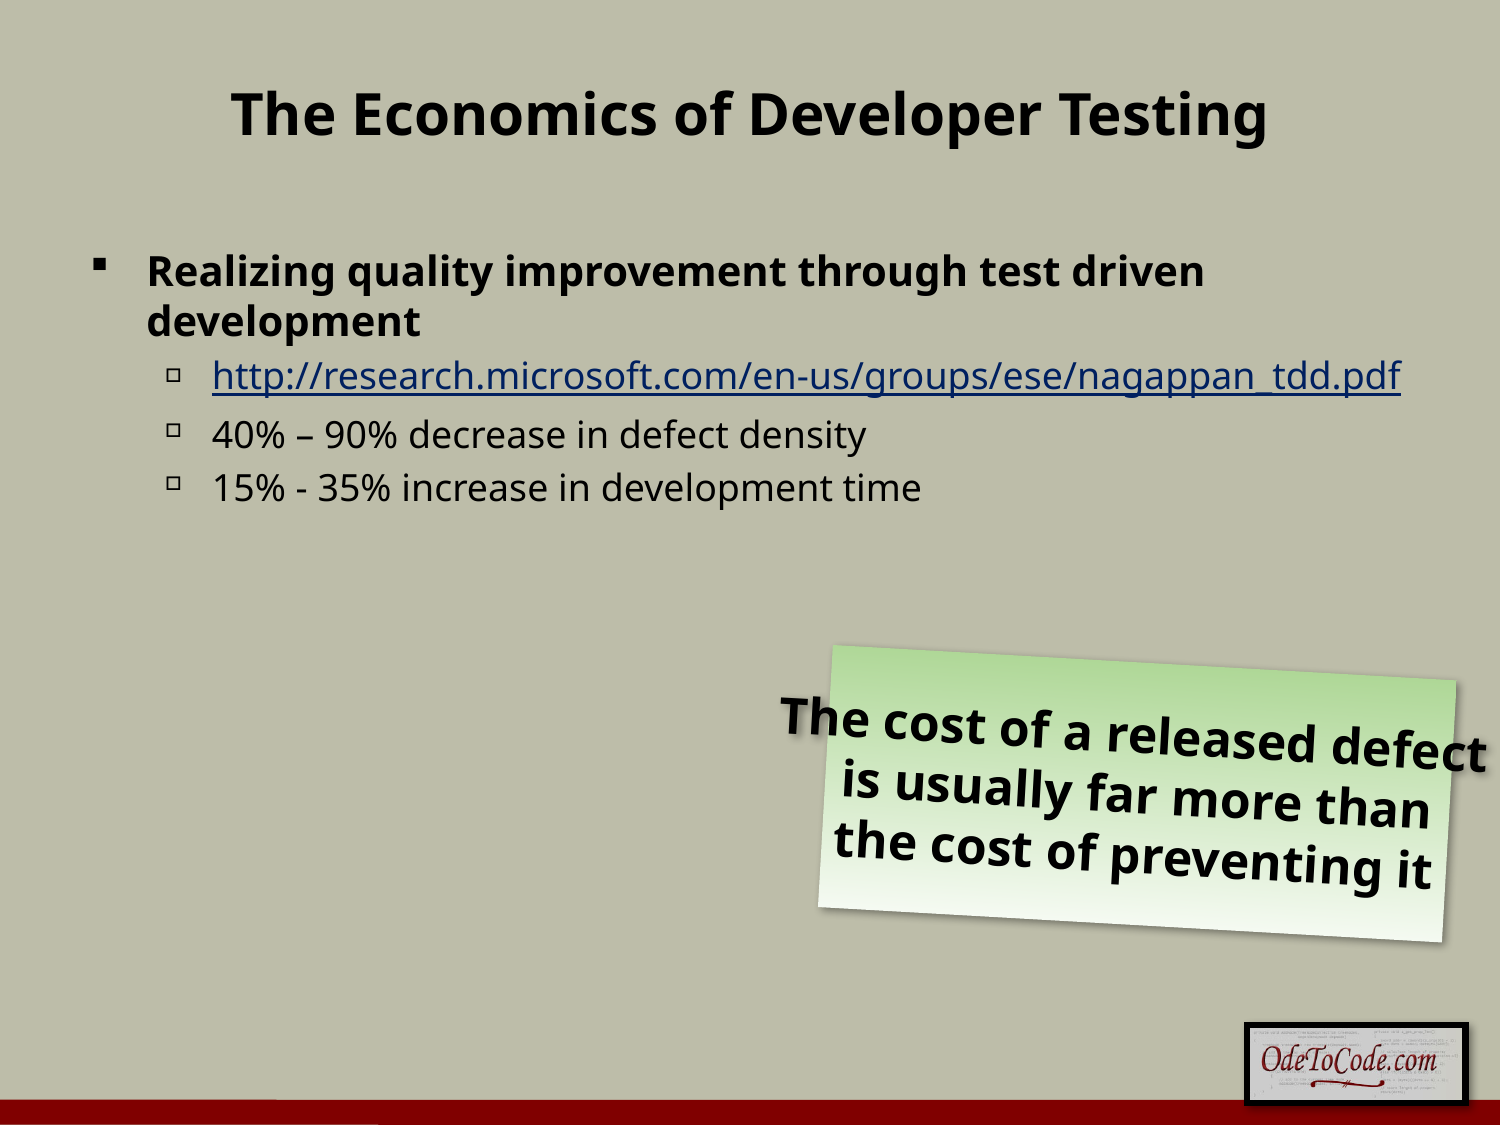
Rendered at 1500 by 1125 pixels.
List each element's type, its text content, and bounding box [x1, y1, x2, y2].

title The Economics of Developer Testing [74, 49, 1426, 176]
picture [1250, 1028, 1462, 1100]
list Realizing quality improvement through test driven development http://research.microsoft.com/en-us/groups/ese/nagappan_tdd.pdf 40% – 90% decrease in defect density 15% - 35% increase in development time [74, 237, 1426, 976]
text_box The cost of a released defect is usually far more than the cost of preventing it [817, 645, 1457, 943]
